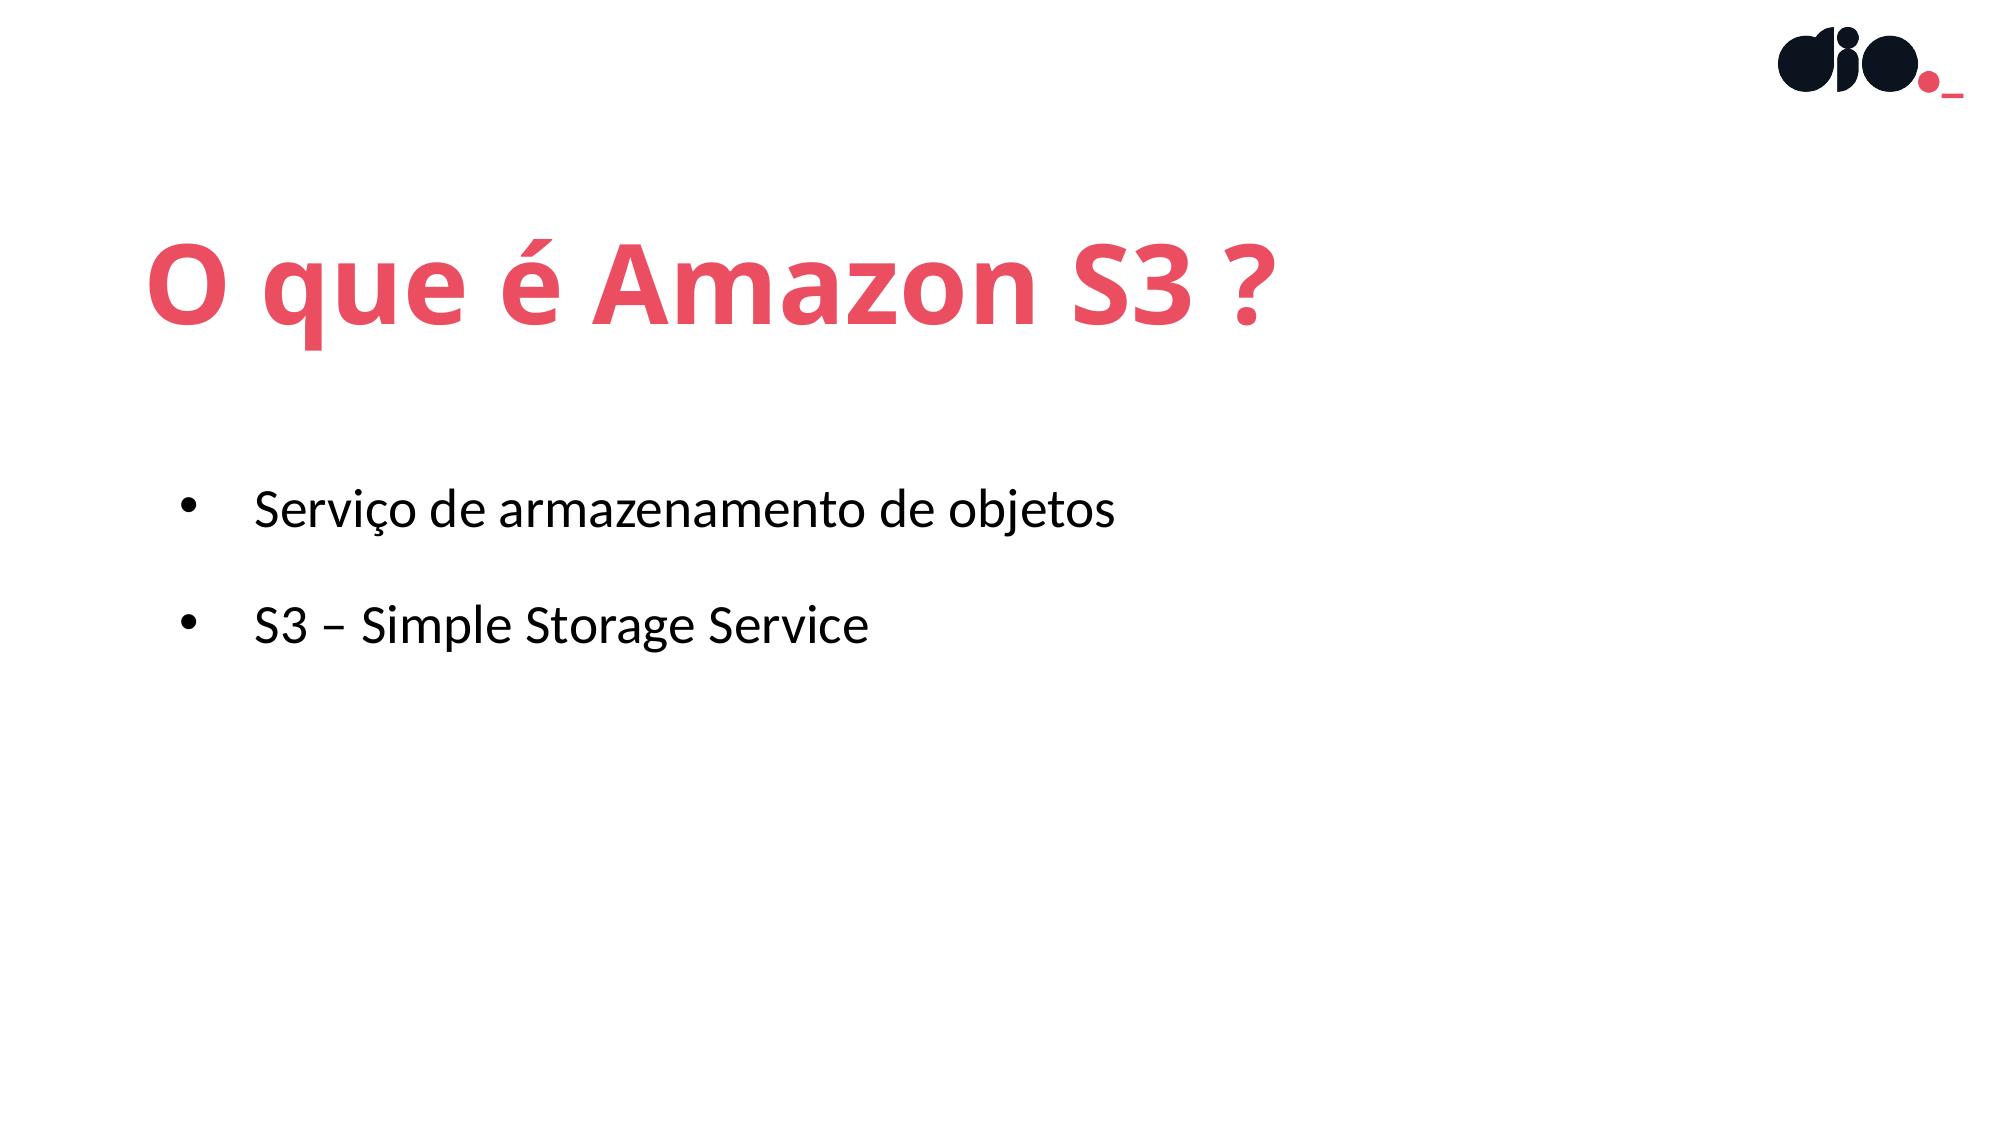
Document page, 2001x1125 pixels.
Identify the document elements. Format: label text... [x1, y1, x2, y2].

text_box O que é Amazon S3 ? [123, 171, 1871, 370]
text_box Serviço de armazenamento de objetos S3 – Simple Storage Service [159, 451, 1653, 992]
picture [1777, 26, 1964, 99]
